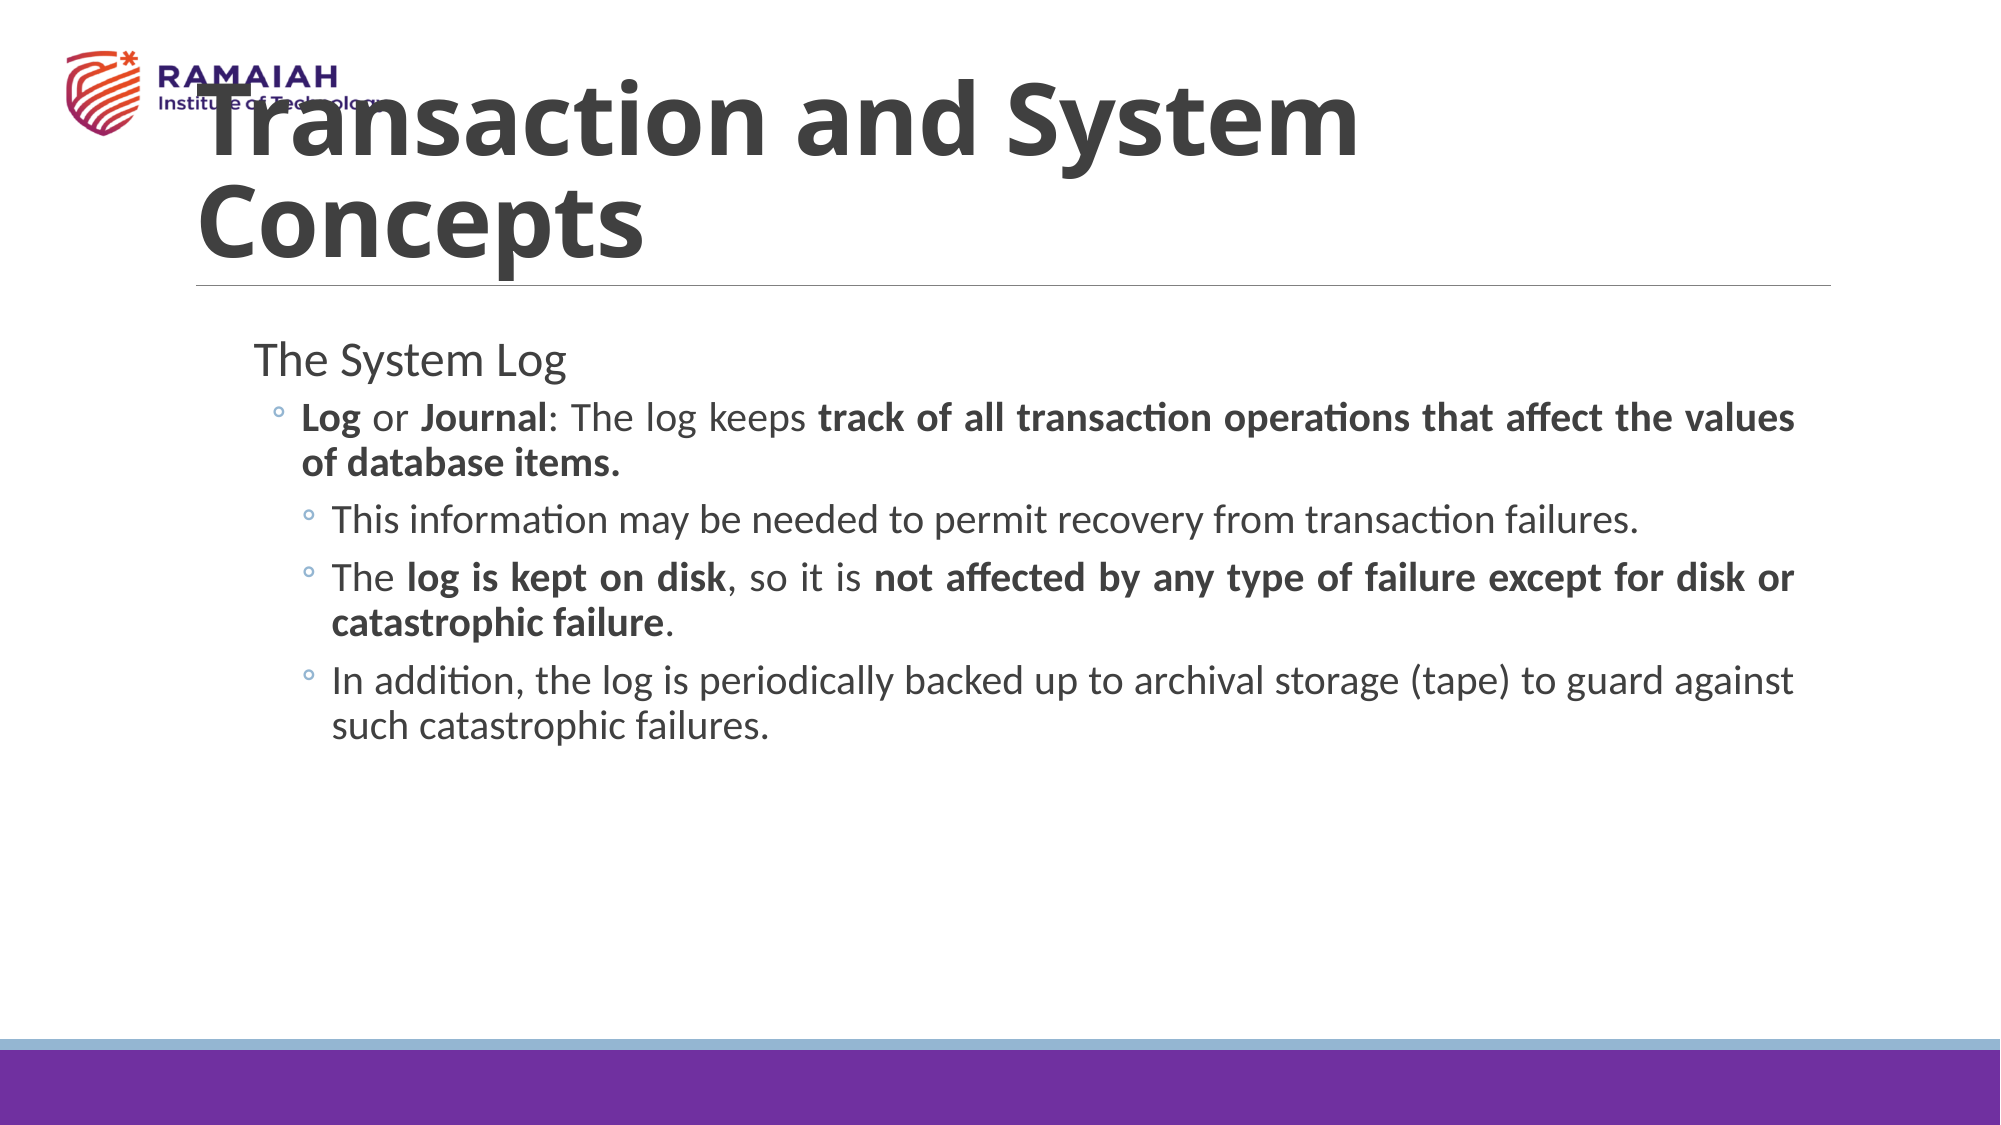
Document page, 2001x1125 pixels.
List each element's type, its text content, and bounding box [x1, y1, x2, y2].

list The System Log Log or Journal: The log keeps track of all transaction operations that affect the values of database items. This information may be needed to permit recovery from transaction failures. The log is kept on disk, so it is not affected by any type of failure except for disk or catastrophic failure. In addition, the log is periodically backed up to archival storage (tape) to guard against such catastrophic failures. [238, 325, 1796, 964]
picture [28, 5, 429, 166]
title Transaction and System Concepts [180, 47, 1830, 285]
